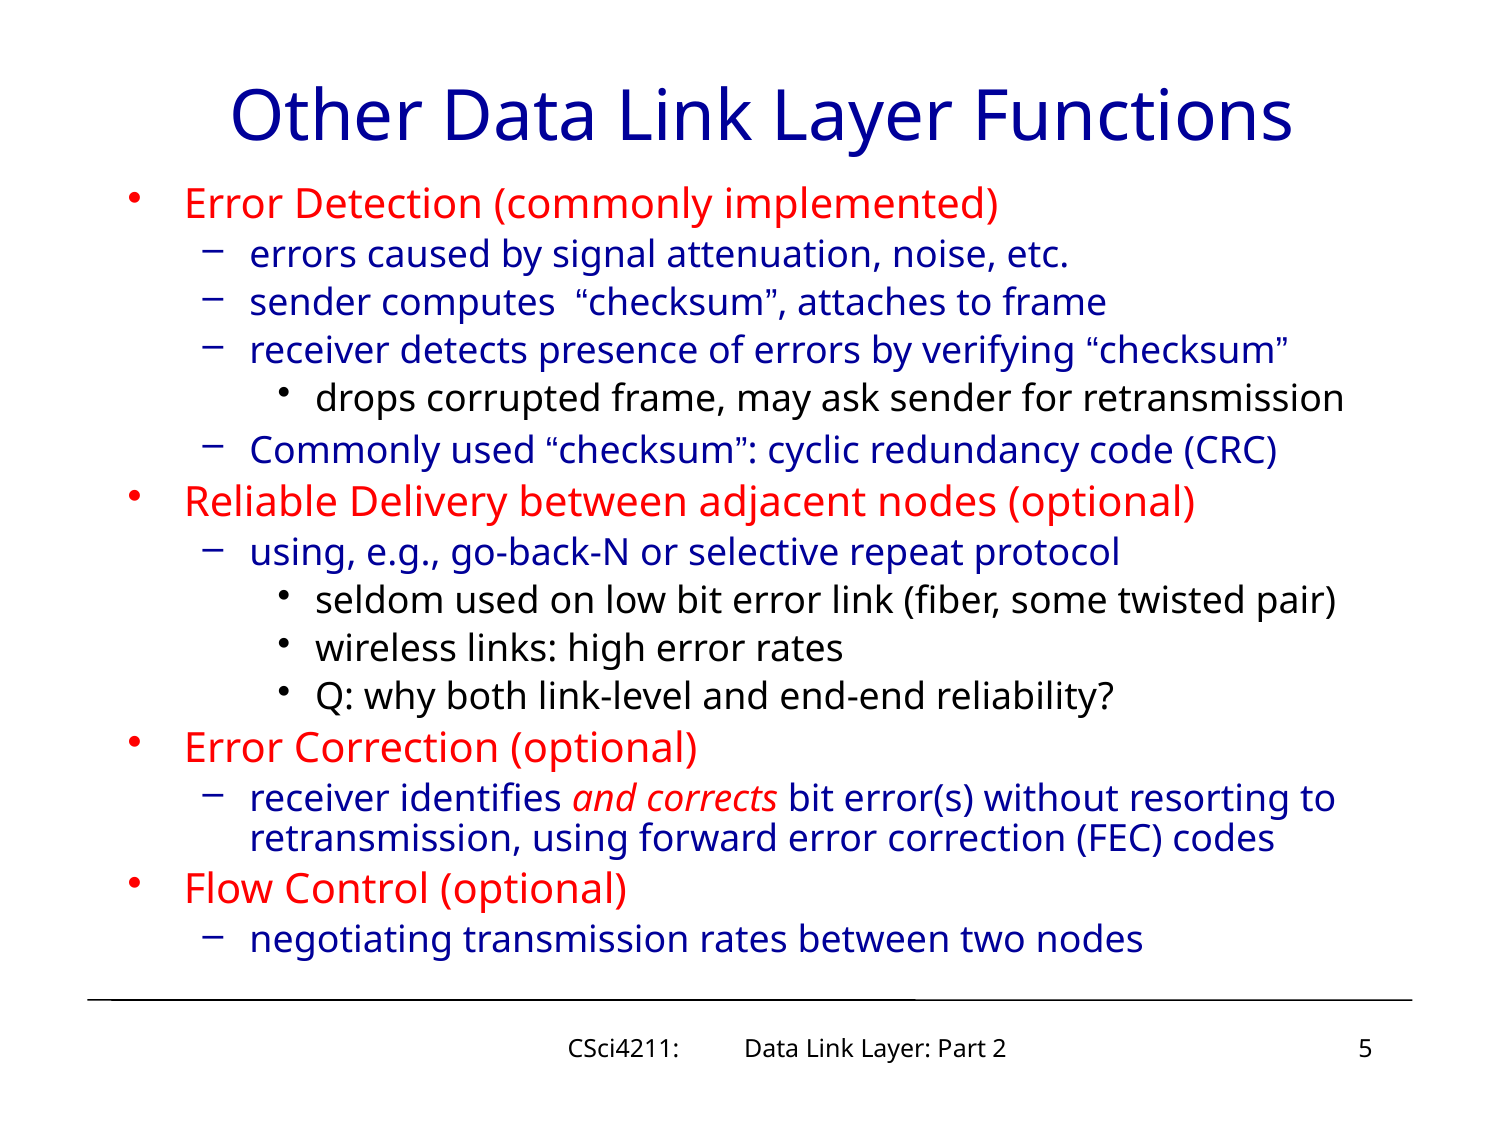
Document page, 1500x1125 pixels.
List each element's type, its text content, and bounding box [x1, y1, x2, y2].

list Error Detection (commonly implemented) errors caused by signal attenuation, noise, etc. sender computes “checksum”, attaches to frame receiver detects presence of errors by verifying “checksum” drops corrupted frame, may ask sender for retransmission Commonly used “checksum”: cyclic redundancy code (CRC) Reliable Delivery between adjacent nodes (optional) using, e.g., go-back-N or selective repeat protocol seldom used on low bit error link (fiber, some twisted pair) wireless links: high error rates Q: why both link-level and end-end reliability? Error Correction (optional) receiver identifies and corrects bit error(s) without resorting to retransmission, using forward error correction (FEC) codes Flow Control (optional) negotiating transmission rates between two nodes [112, 174, 1388, 938]
slide_number 5 [1075, 1025, 1388, 1100]
title Other Data Link Layer Functions [125, 62, 1400, 163]
footer CSci4211: Data Link Layer: Part 2 [500, 1025, 1075, 1100]
